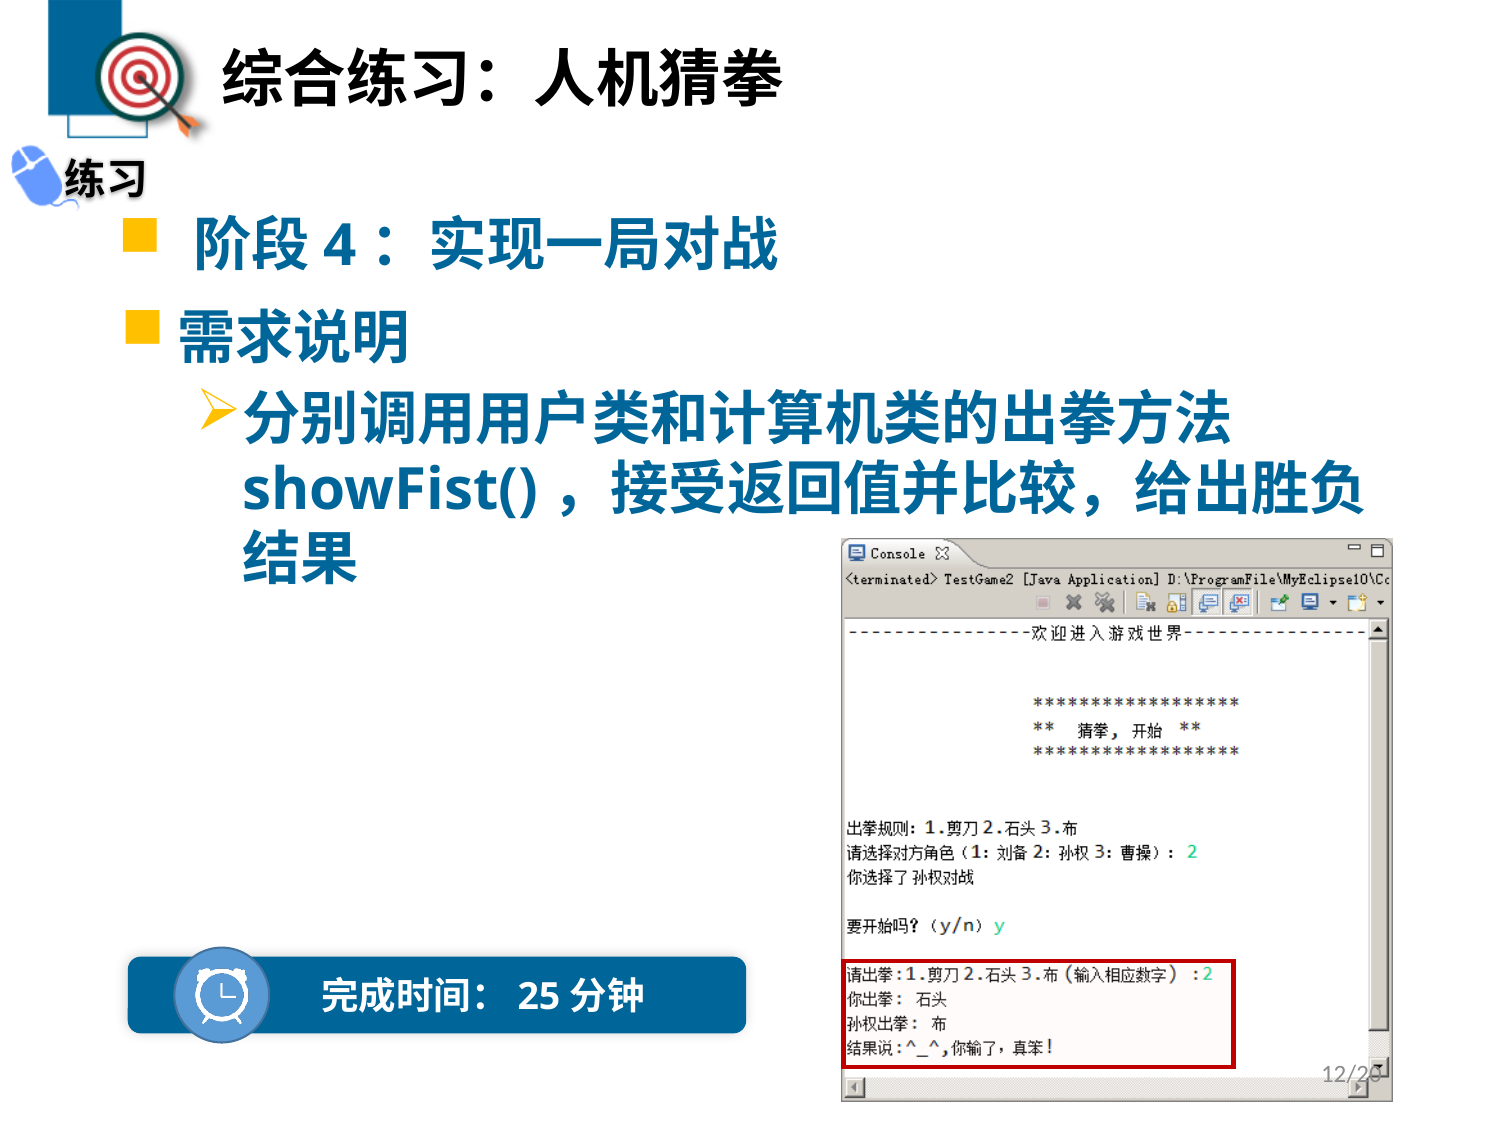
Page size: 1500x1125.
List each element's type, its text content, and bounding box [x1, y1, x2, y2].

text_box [127, 947, 747, 1043]
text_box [11, 144, 164, 211]
title 综合练习：人机猜拳 [206, 15, 1500, 146]
list 阶段4：实现一局对战 [103, 207, 1397, 998]
slide_number 12/20 [1059, 1042, 1397, 1103]
text_box 需求说明 分别调用用户类和计算机类的出拳方法showFist()，接受返回值并比较，给出胜负结果 [106, 292, 1431, 754]
picture [0, 0, 1500, 1125]
